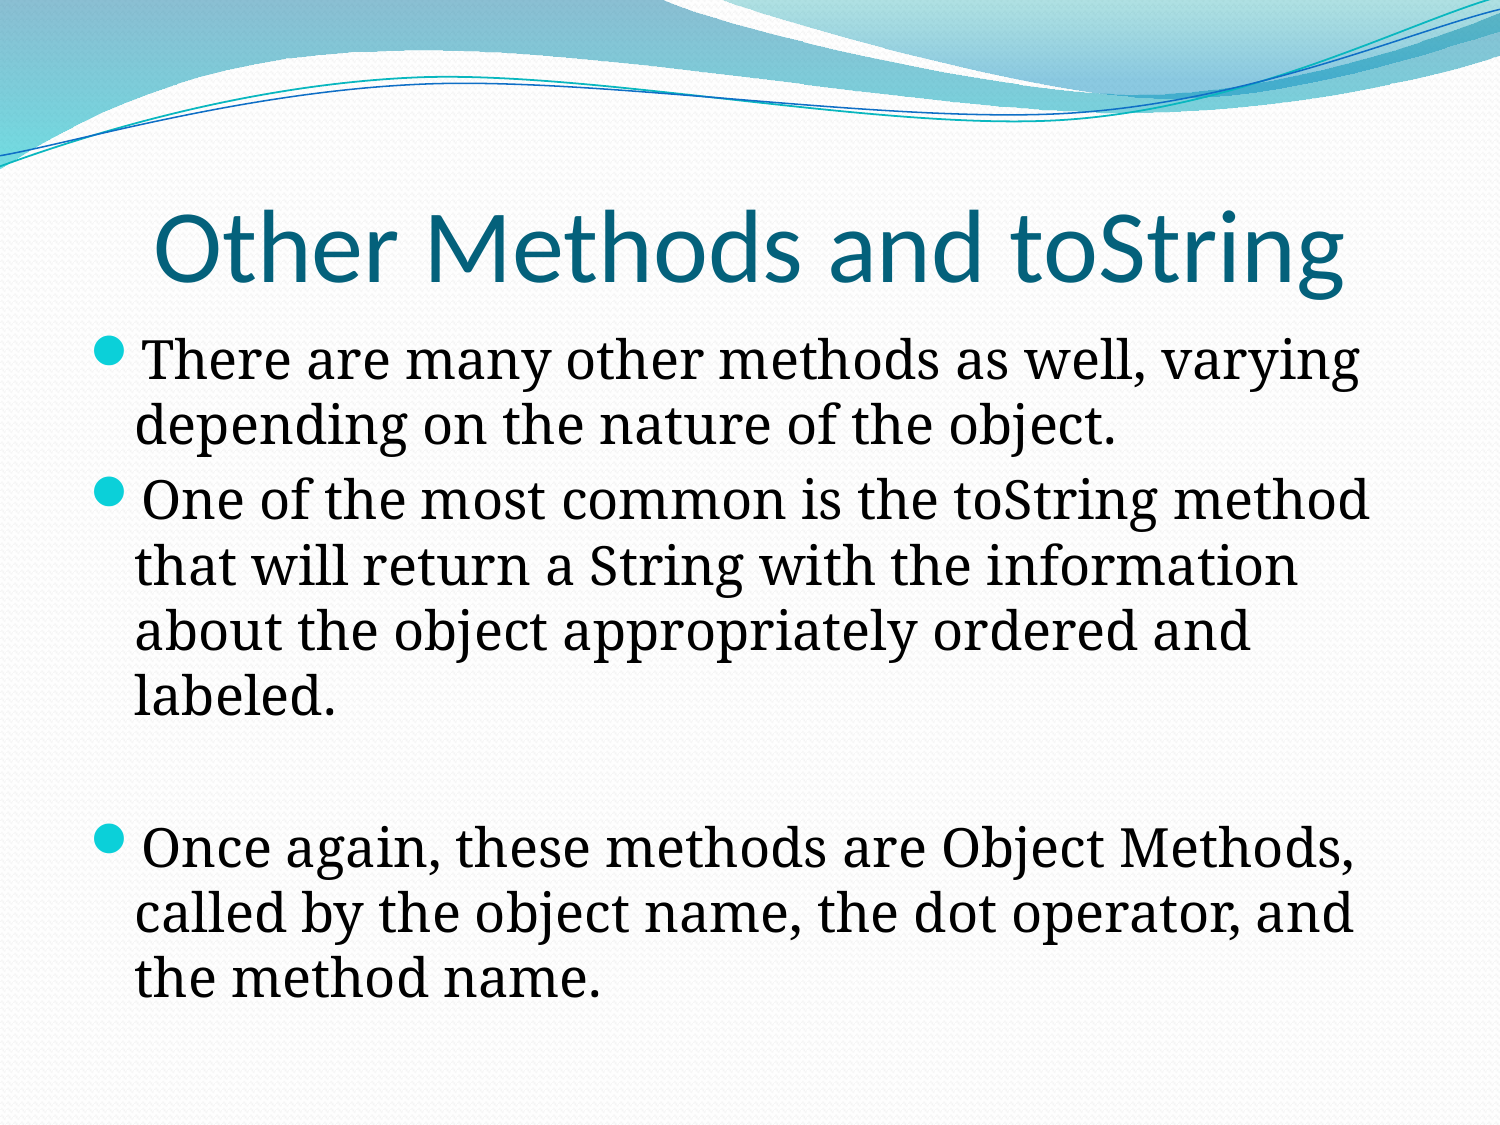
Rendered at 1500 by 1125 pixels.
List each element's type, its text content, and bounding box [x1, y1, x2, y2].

title Other Methods and toString [75, 115, 1425, 303]
list There are many other methods as well, varying depending on the nature of the object. One of the most common is the toString method that will return a String with the information about the object appropriately ordered and labeled. Once again, these methods are Object Methods, called by the object name, the dot operator, and the method name. [75, 317, 1425, 1038]
